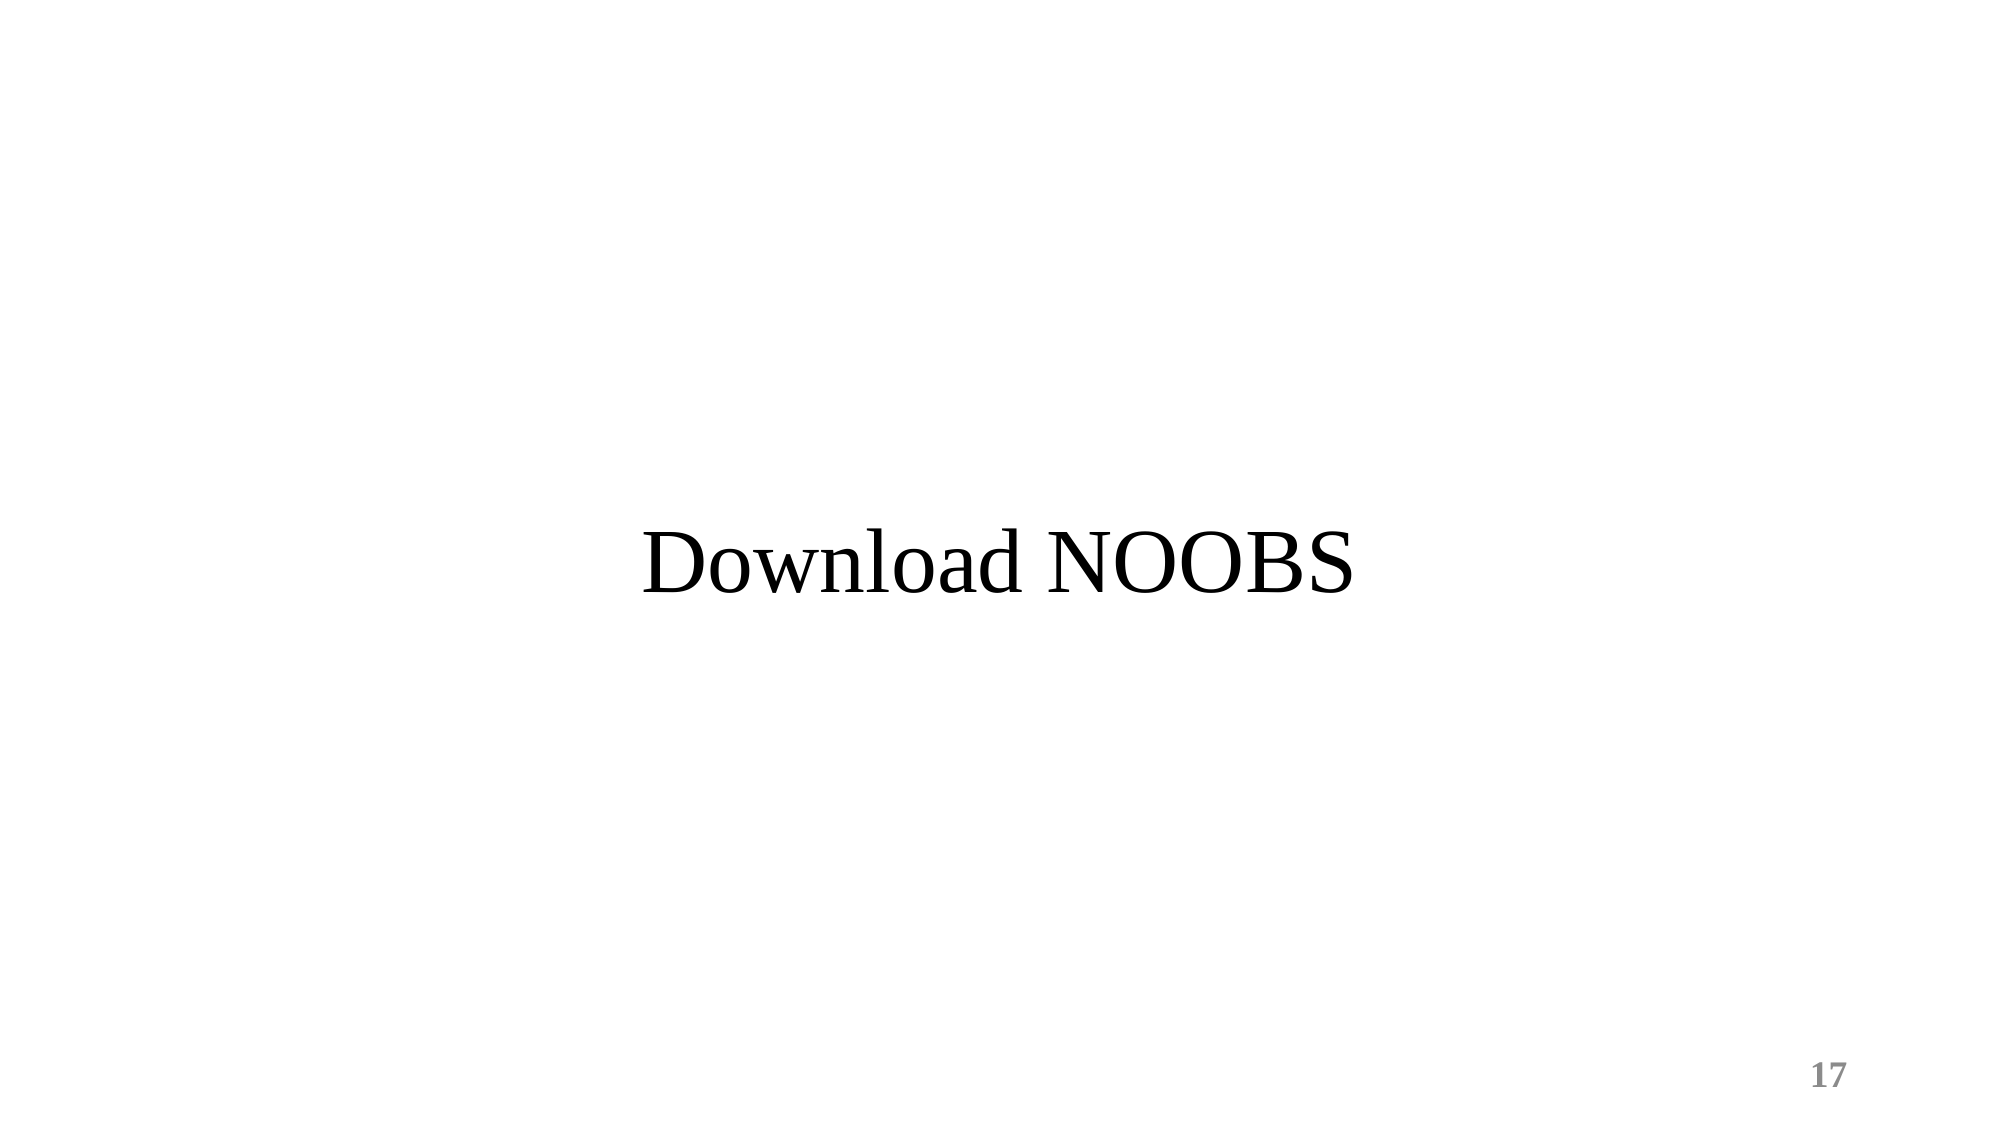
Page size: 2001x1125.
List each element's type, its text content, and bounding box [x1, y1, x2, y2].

slide_number 17 [1412, 1042, 1863, 1103]
title Download NOOBS [137, 453, 1863, 672]
